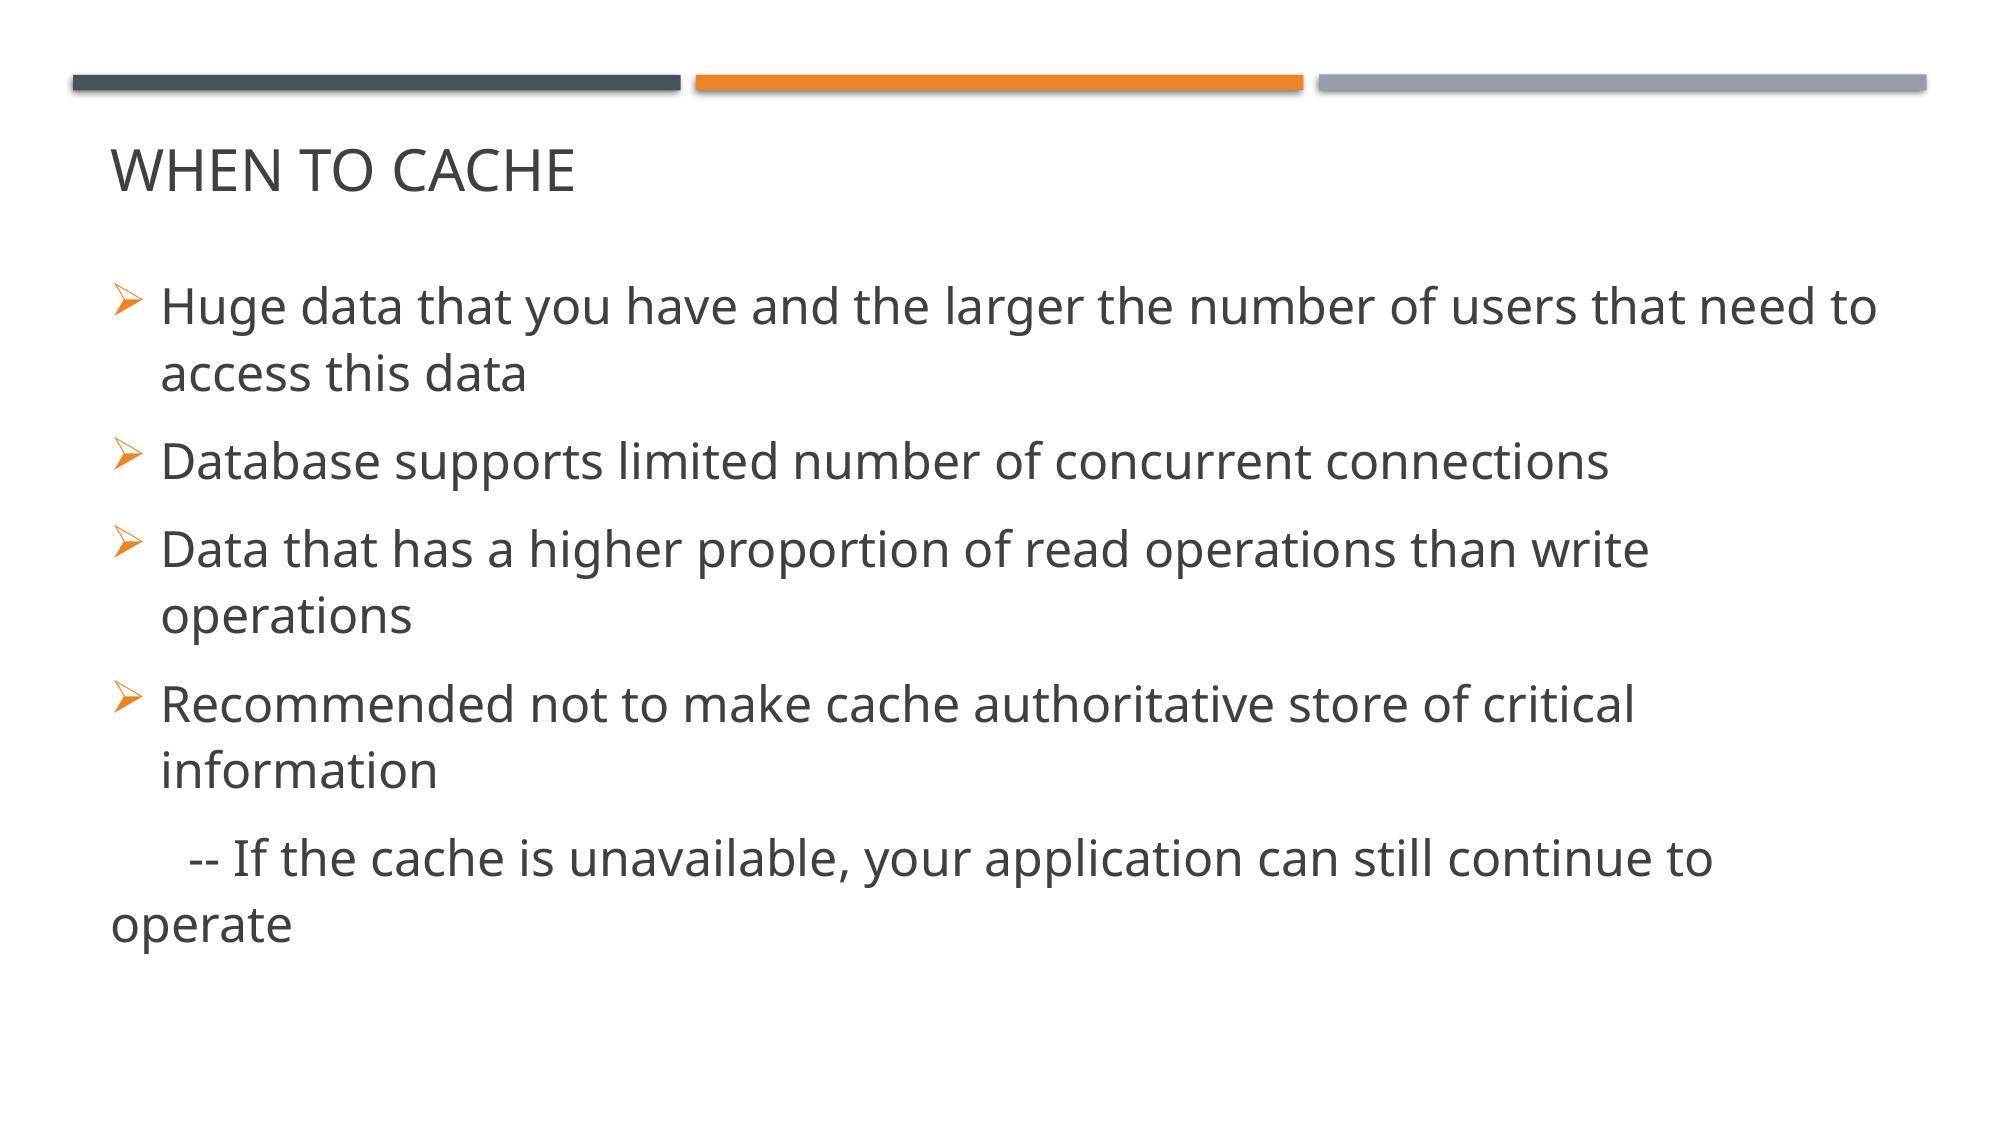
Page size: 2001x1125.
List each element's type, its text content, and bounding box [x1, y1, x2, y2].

list Huge data that you have and the larger the number of users that need to access this data Database supports limited number of concurrent connections Data that has a higher proportion of read operations than write operations Recommended not to make cache authoritative store of critical information -- If the cache is unavailable, your application can still continue to operate [95, 241, 1905, 981]
title When to cache [95, 115, 1905, 211]
